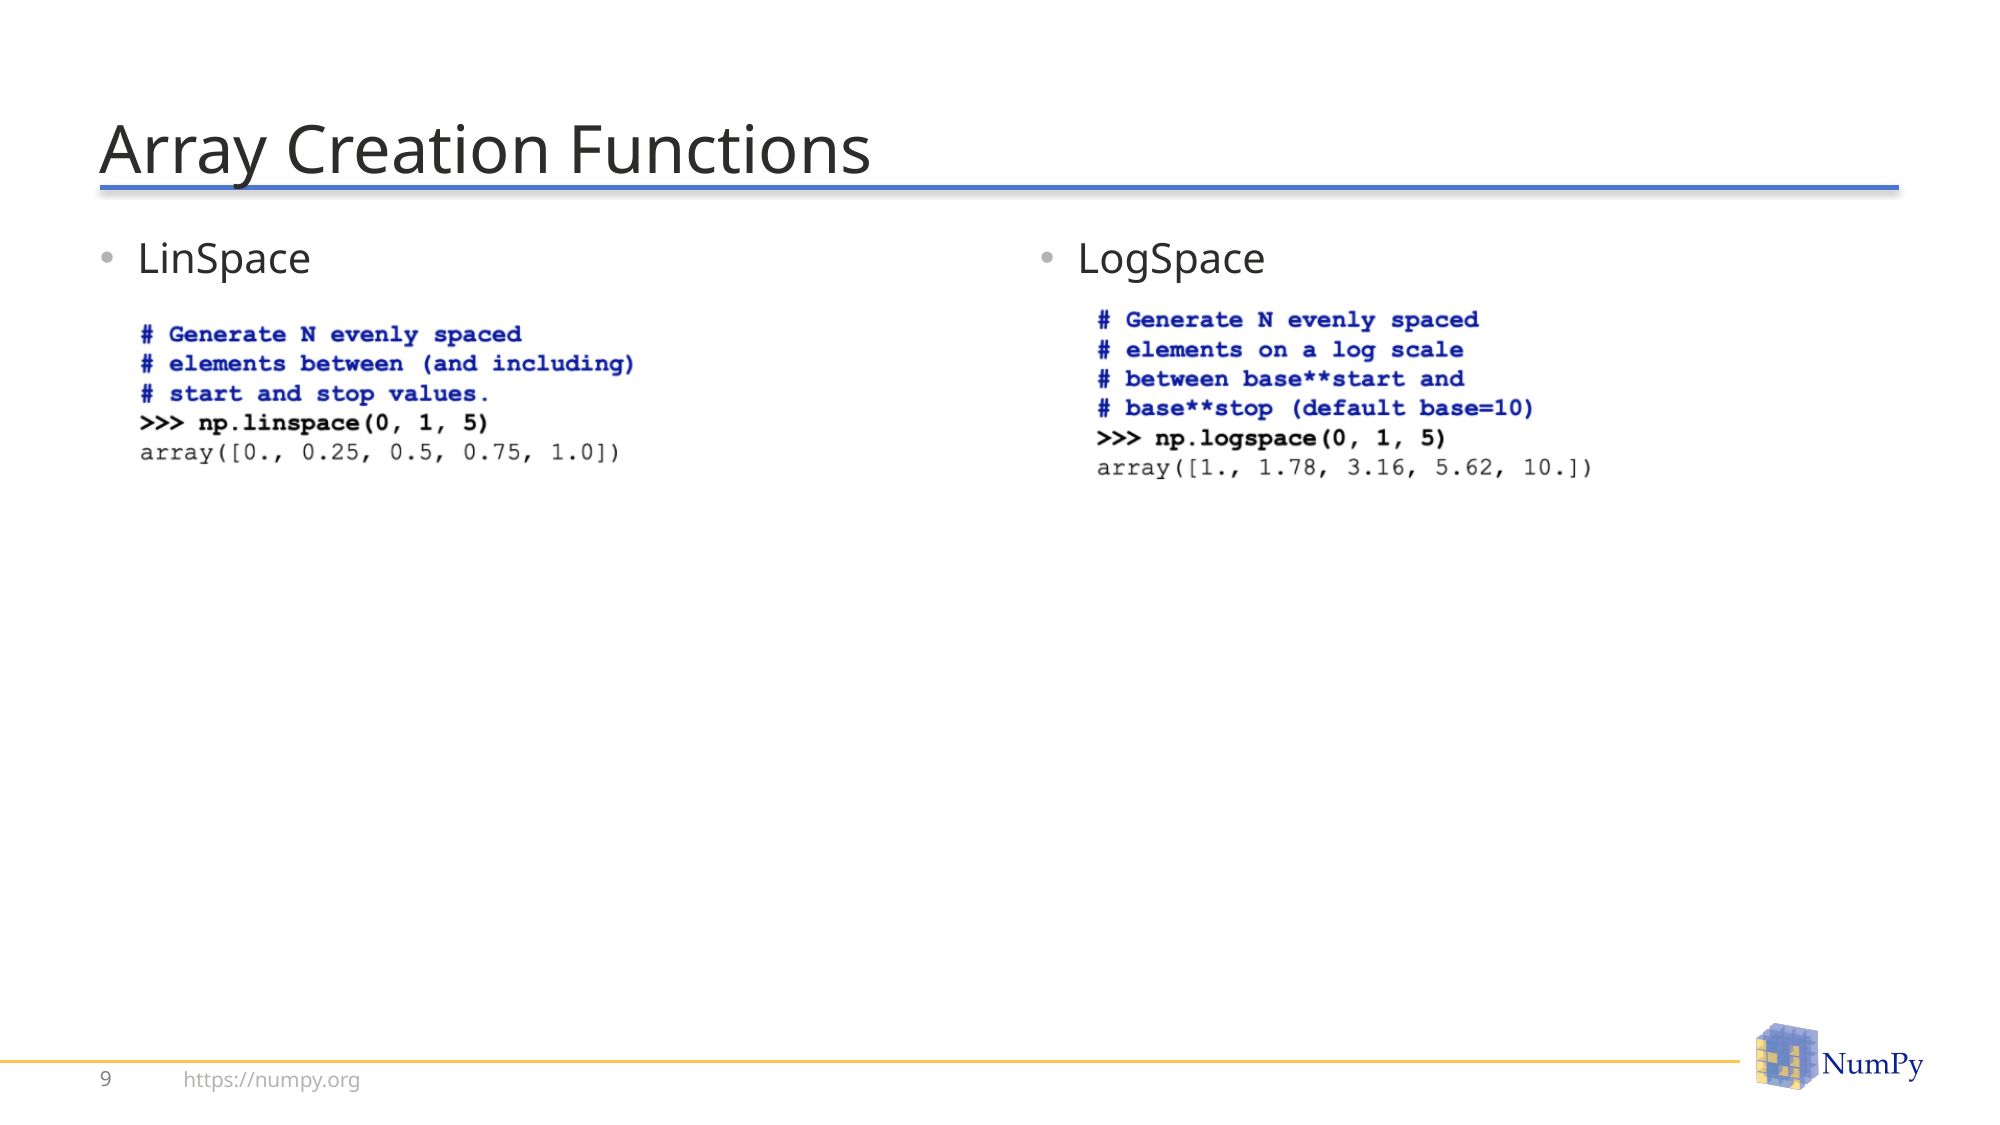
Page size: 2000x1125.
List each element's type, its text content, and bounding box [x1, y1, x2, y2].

picture [1756, 1023, 1924, 1090]
picture [1084, 303, 1596, 500]
title Array Creation Functions [99, 50, 1900, 188]
picture [133, 318, 644, 511]
list LinSpace [99, 237, 960, 975]
slide_number 9 [99, 1064, 167, 1095]
footer https://numpy.org [183, 1064, 707, 1095]
list LogSpace [1039, 237, 1900, 975]
